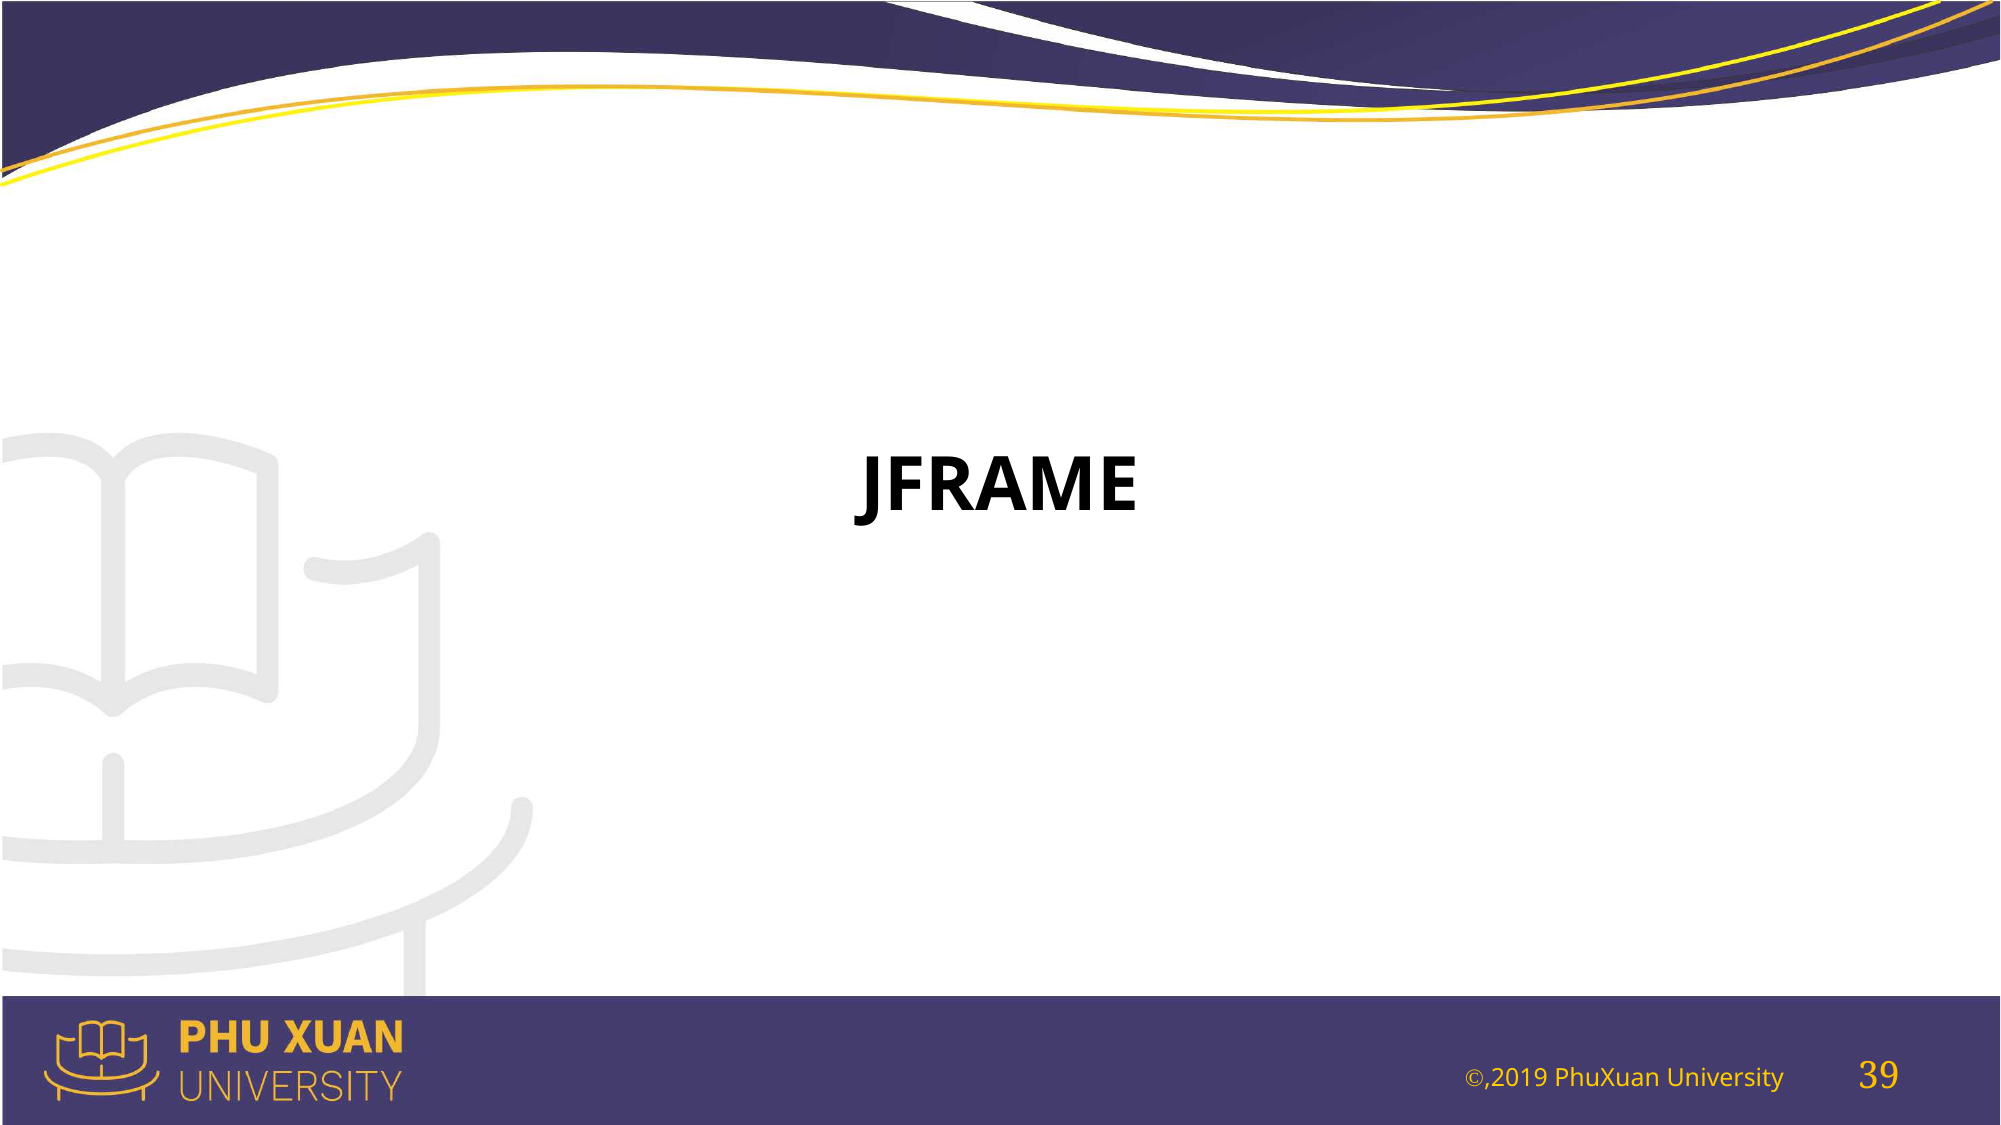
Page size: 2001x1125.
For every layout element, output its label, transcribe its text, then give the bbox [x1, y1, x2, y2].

slide_number 39 [1733, 1042, 1900, 1103]
picture [0, 0, 2001, 1125]
list JFRAME [99, 322, 1900, 669]
